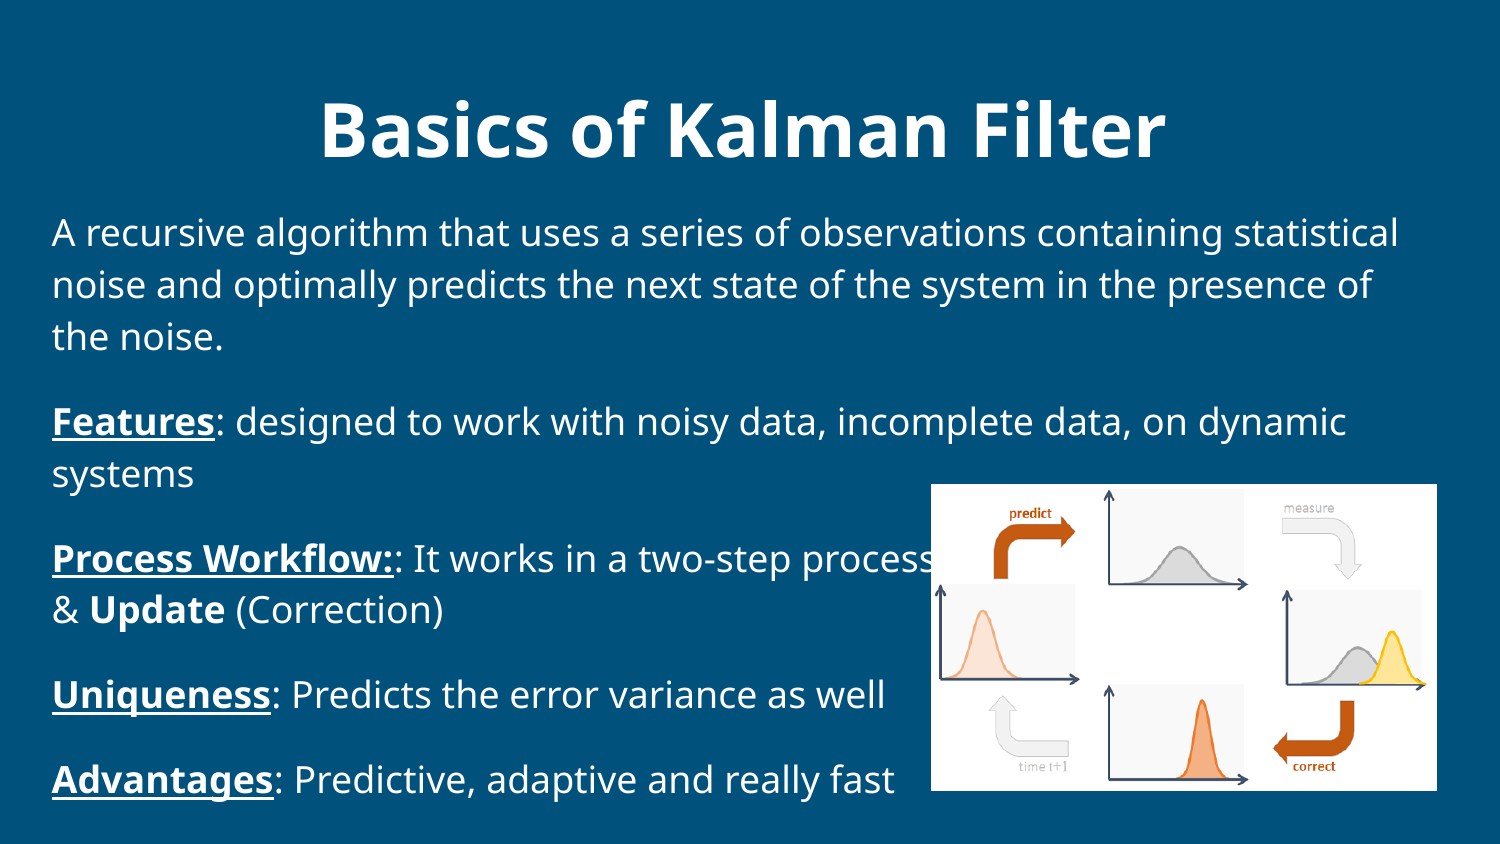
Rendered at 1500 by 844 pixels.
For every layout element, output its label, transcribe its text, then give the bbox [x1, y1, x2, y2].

list A recursive algorithm that uses a series of observations containing statistical noise and optimally predicts the next state of the system in the presence of the noise. Features: designed to work with noisy data, incomplete data, on dynamic systems Process Workflow:: It works in a two-step process- Extrapolation (Prediction) & Update (Correction) Uniqueness: Predicts the error variance as well Advantages: Predictive, adaptive and really fast [36, 187, 1451, 826]
picture [931, 485, 1436, 790]
title Basics of Kalman Filter [57, 75, 1431, 187]
